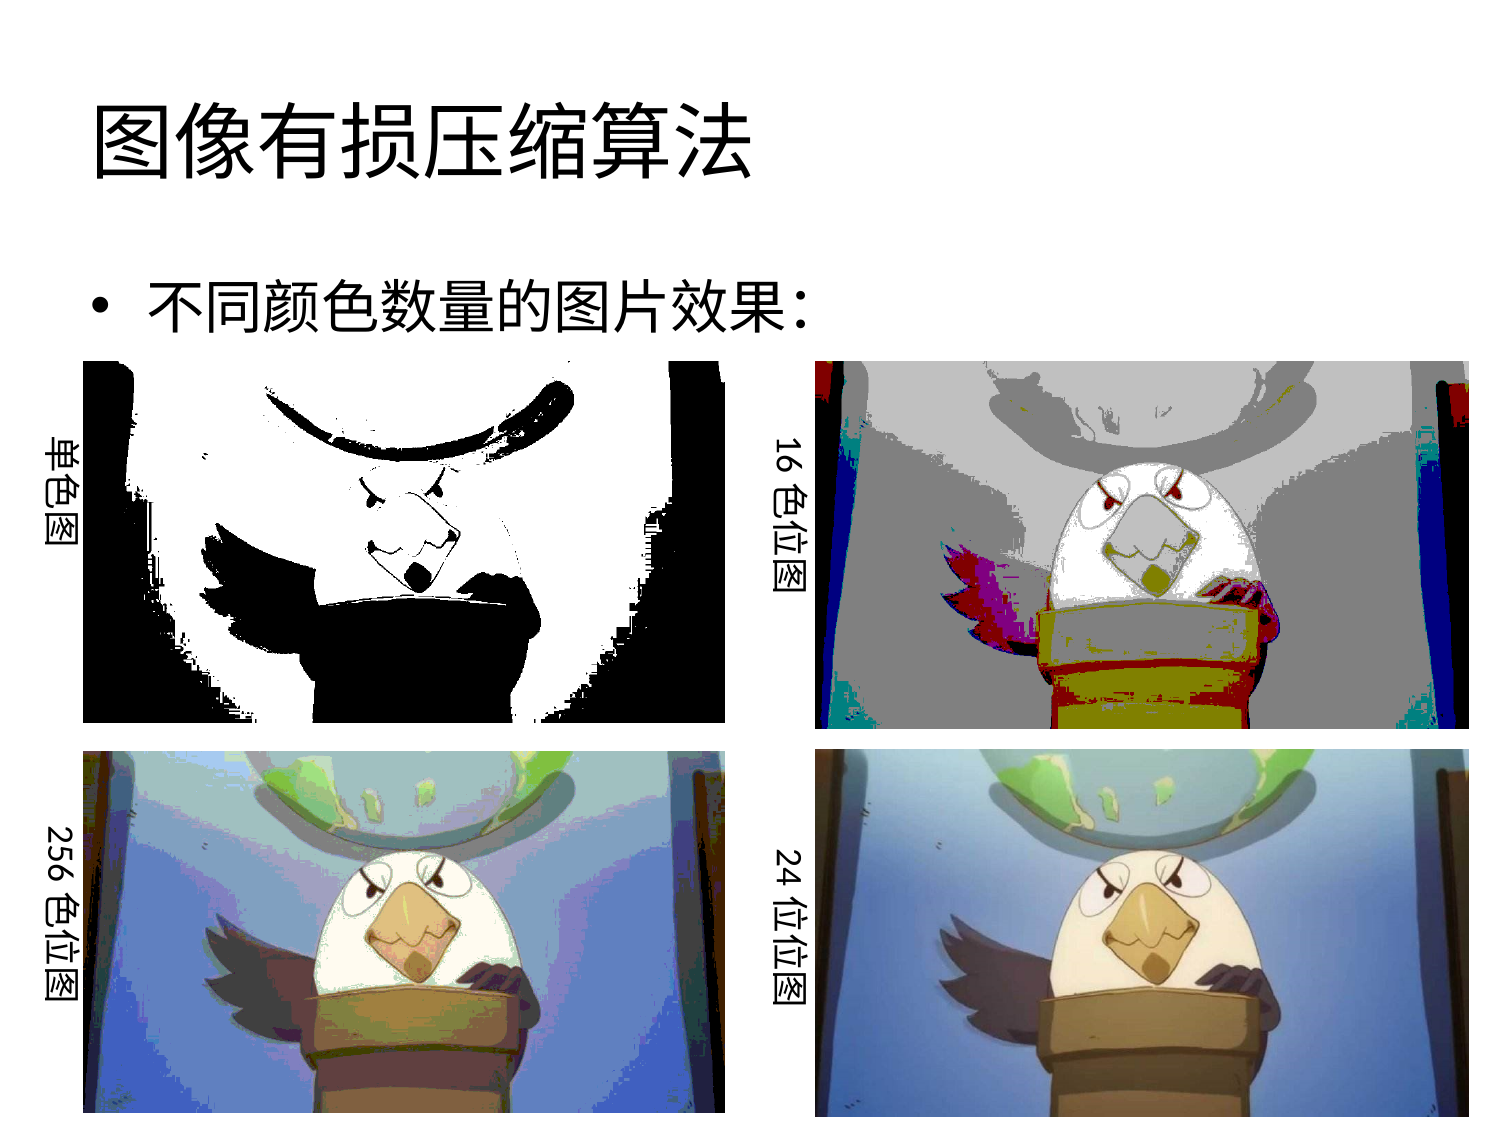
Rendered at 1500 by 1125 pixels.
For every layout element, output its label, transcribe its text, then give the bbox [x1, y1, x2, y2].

picture [83, 751, 726, 1113]
text_box 24位位图 [745, 834, 810, 1002]
picture [815, 361, 1469, 729]
text_box 单色图 [17, 420, 77, 550]
picture [83, 361, 726, 723]
list 不同颜色数量的图片效果： [75, 262, 1425, 1005]
picture [815, 749, 1469, 1117]
text_box 256色位图 [17, 810, 77, 997]
text_box 16色位图 [745, 420, 810, 588]
title 图像有损压缩算法 [75, 45, 1425, 233]
